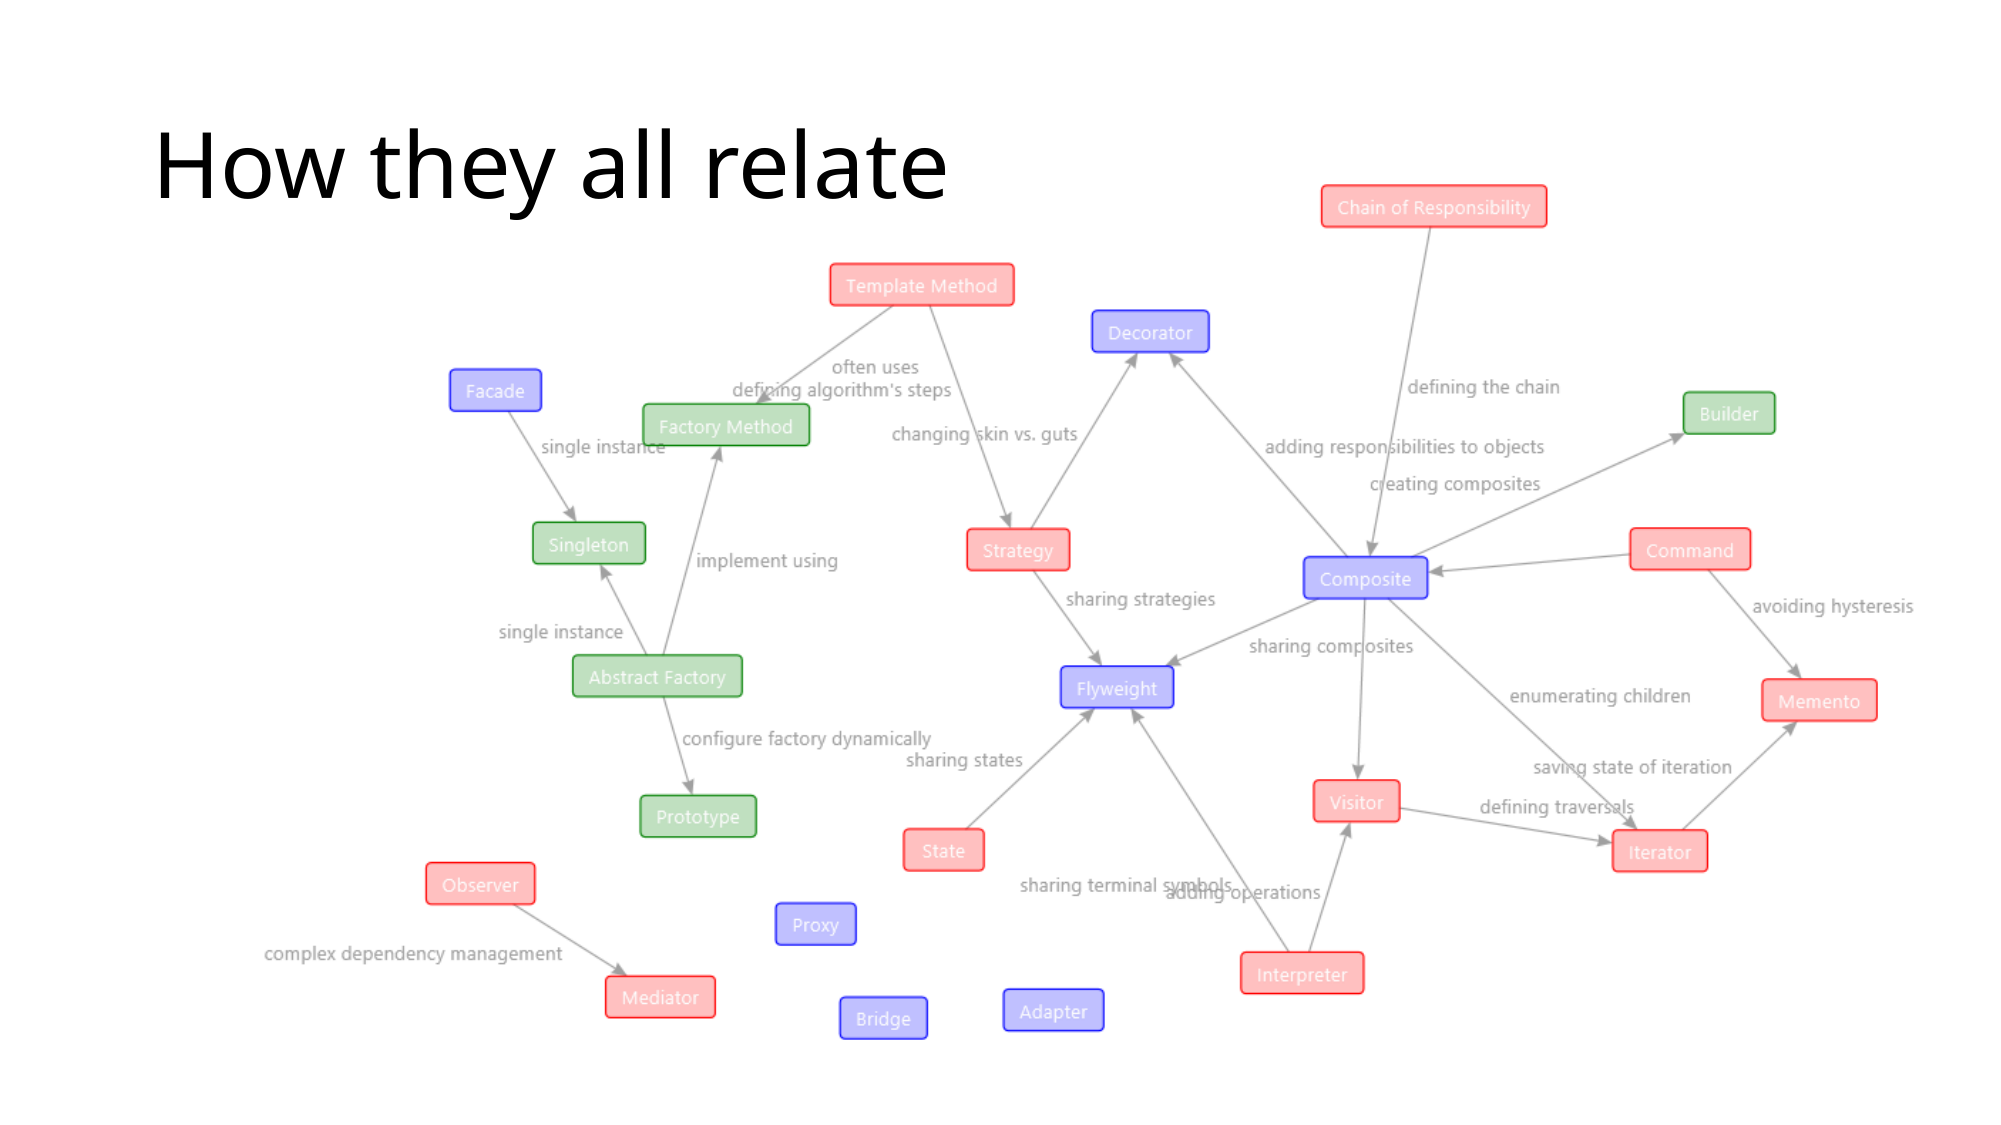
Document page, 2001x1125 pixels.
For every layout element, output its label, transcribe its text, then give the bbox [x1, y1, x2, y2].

picture [188, 109, 1989, 1114]
title How they all relate [137, 59, 1863, 278]
